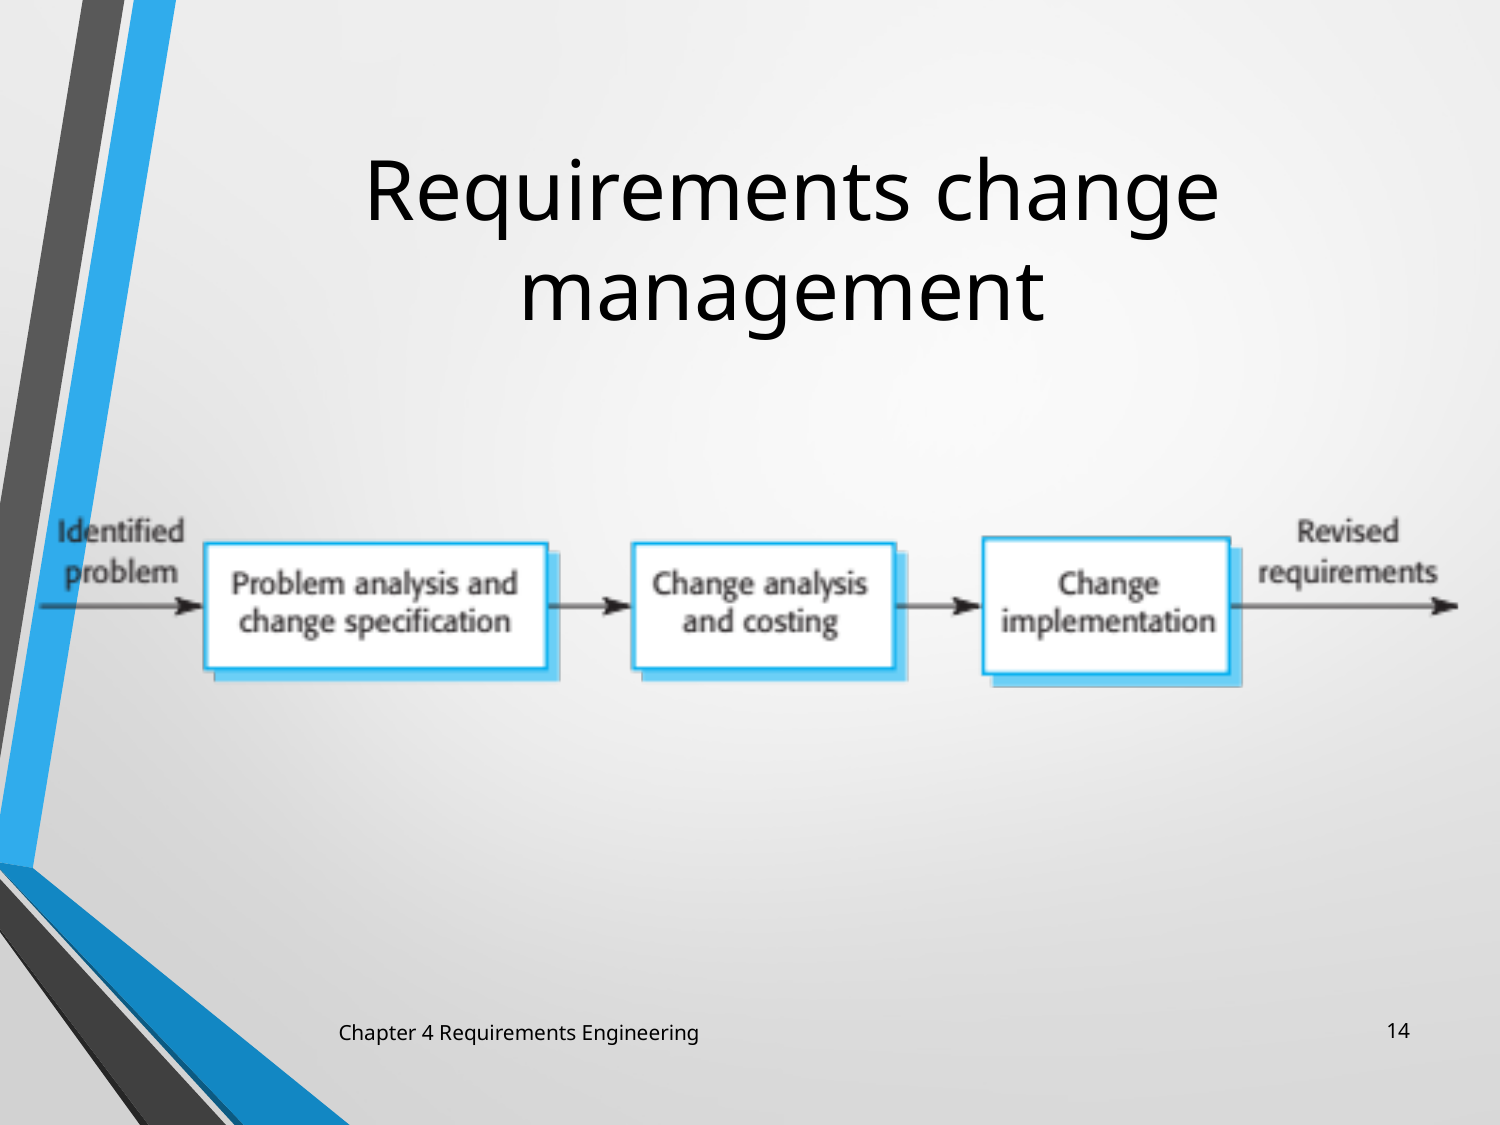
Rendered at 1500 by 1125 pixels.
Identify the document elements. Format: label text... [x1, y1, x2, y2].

slide_number 14 [1354, 1001, 1425, 1062]
footer Chapter 4 Requirements Engineering [323, 1001, 1196, 1062]
picture [37, 514, 1459, 688]
title Requirements change management [161, 75, 1425, 400]
